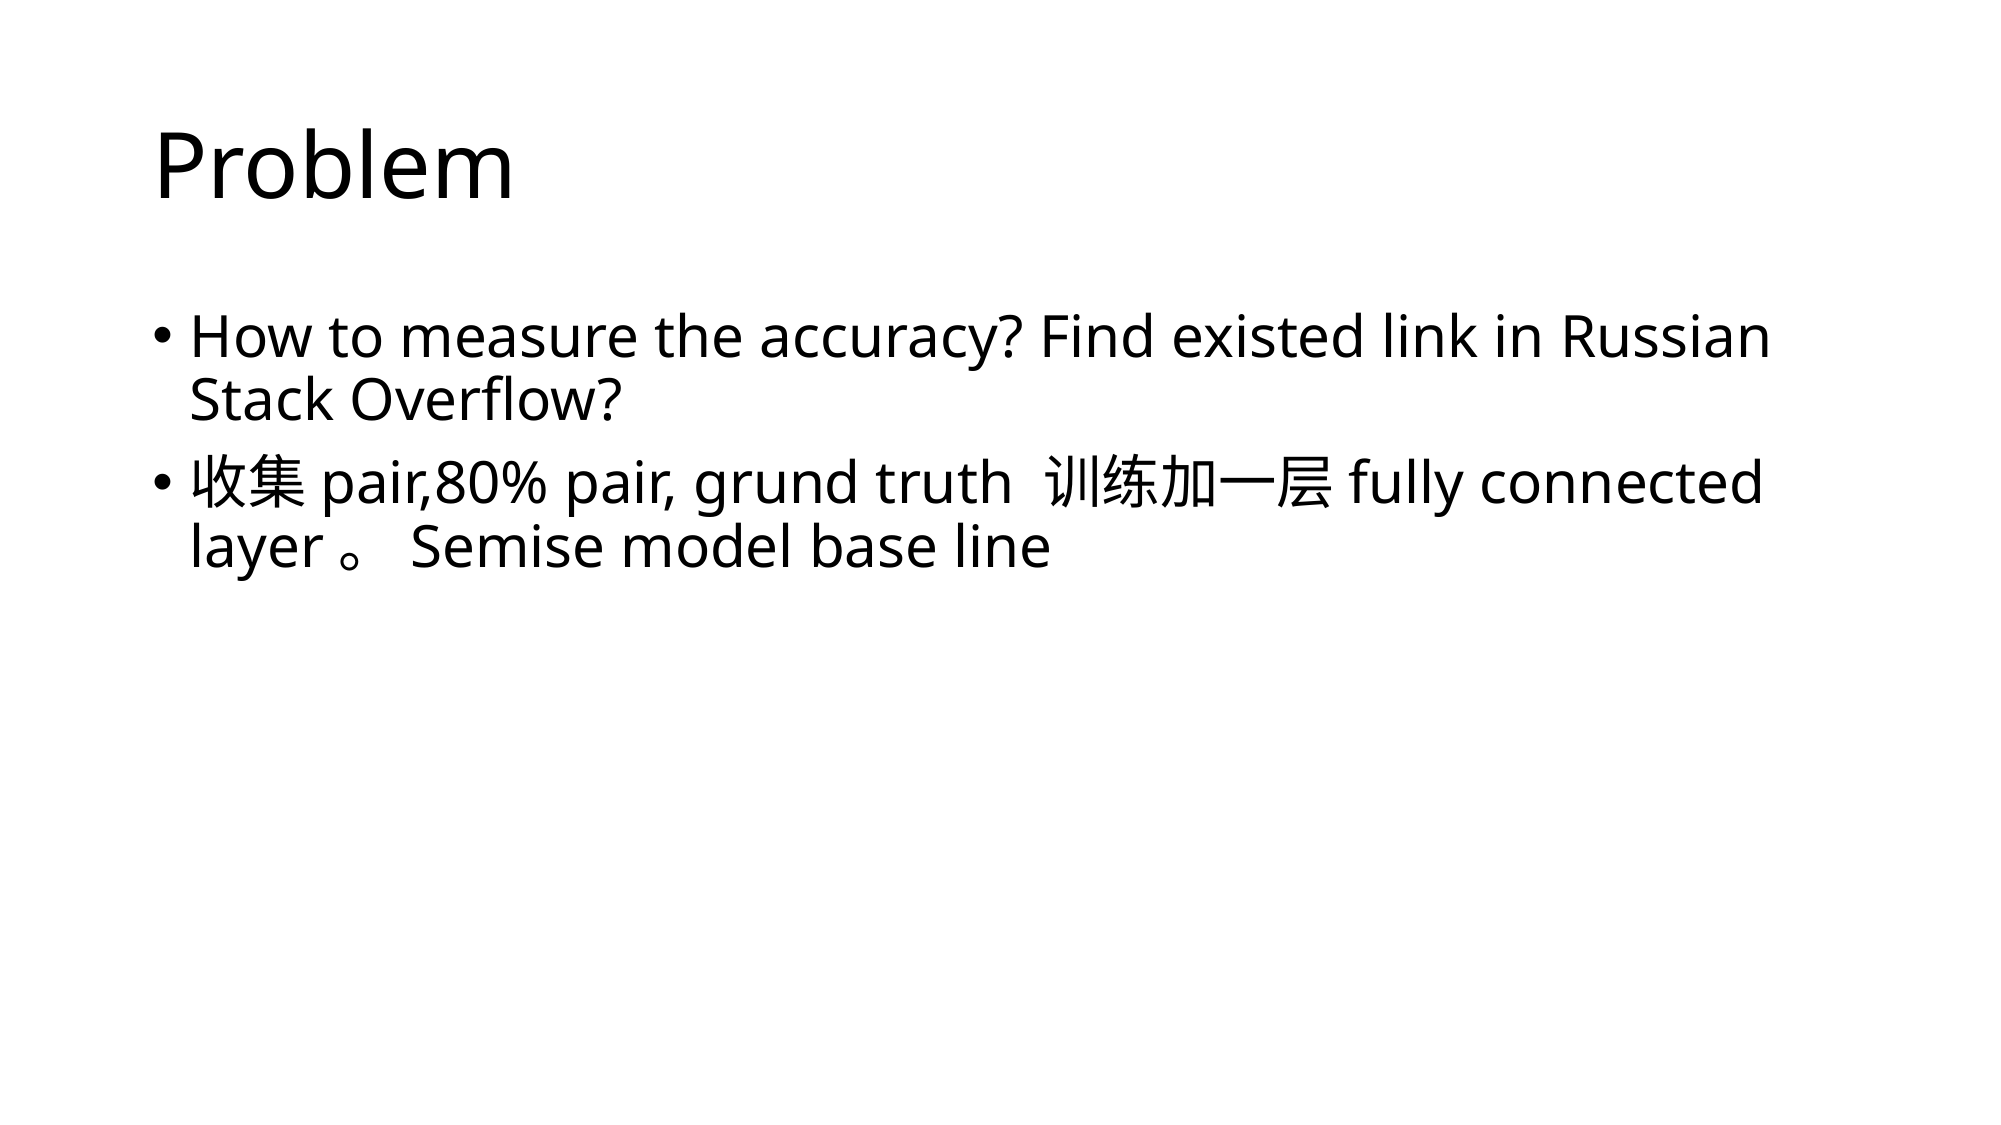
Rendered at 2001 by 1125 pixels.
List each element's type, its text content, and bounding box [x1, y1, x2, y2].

title Problem [137, 59, 1863, 278]
list How to measure the accuracy? Find existed link in Russian Stack Overflow? 收集pair,80% pair, grund truth 训练加一层fully connected layer。Semise model base line [137, 299, 1863, 1014]
